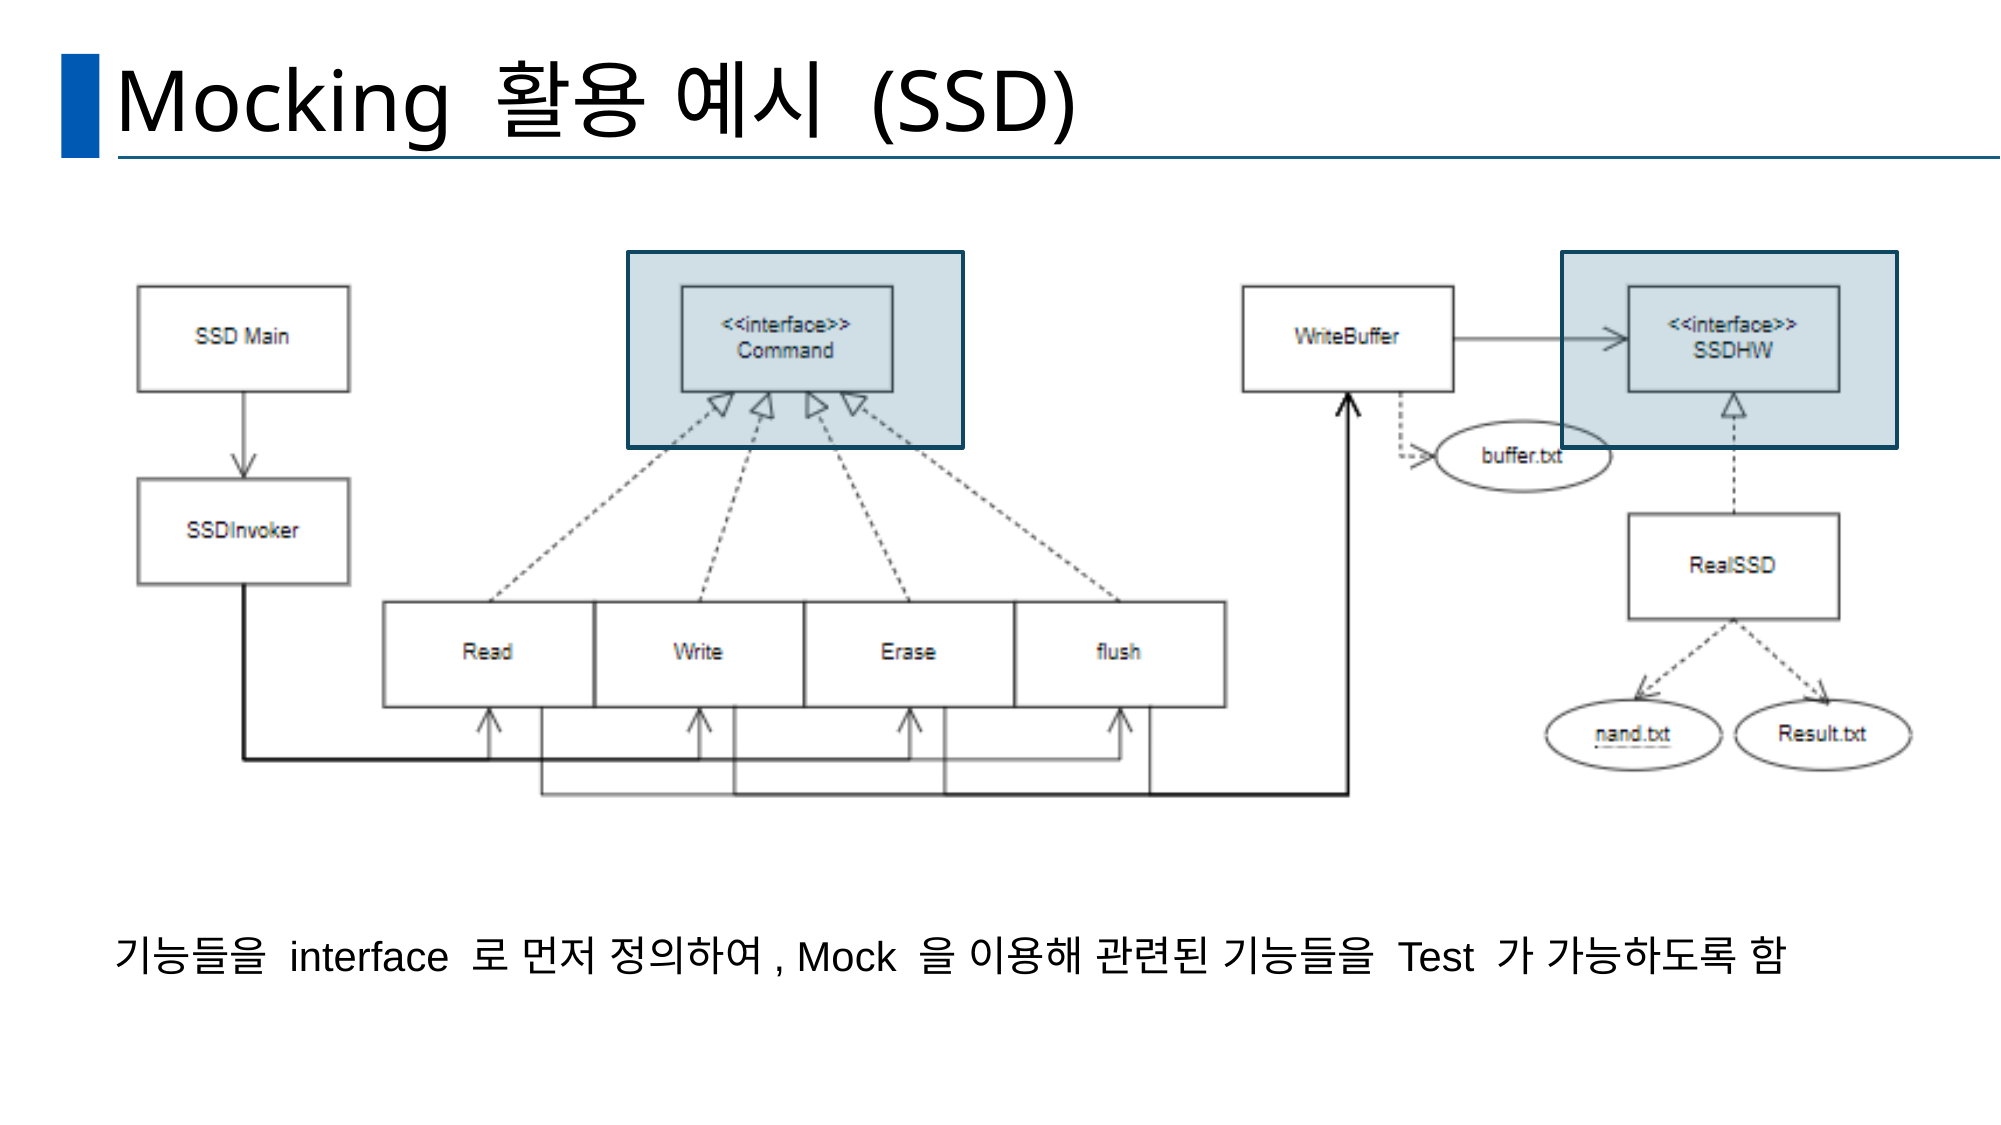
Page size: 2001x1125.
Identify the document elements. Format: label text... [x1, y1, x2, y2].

picture [53, 187, 2000, 855]
text_box 기능들을 interface 로 먼저 정의하여, Mock 을 이용해 관련된 기능들을 Test 가 가능하도록 함 [99, 922, 1898, 988]
title Mocking 활용 예시 (SSD) [99, 50, 1825, 158]
